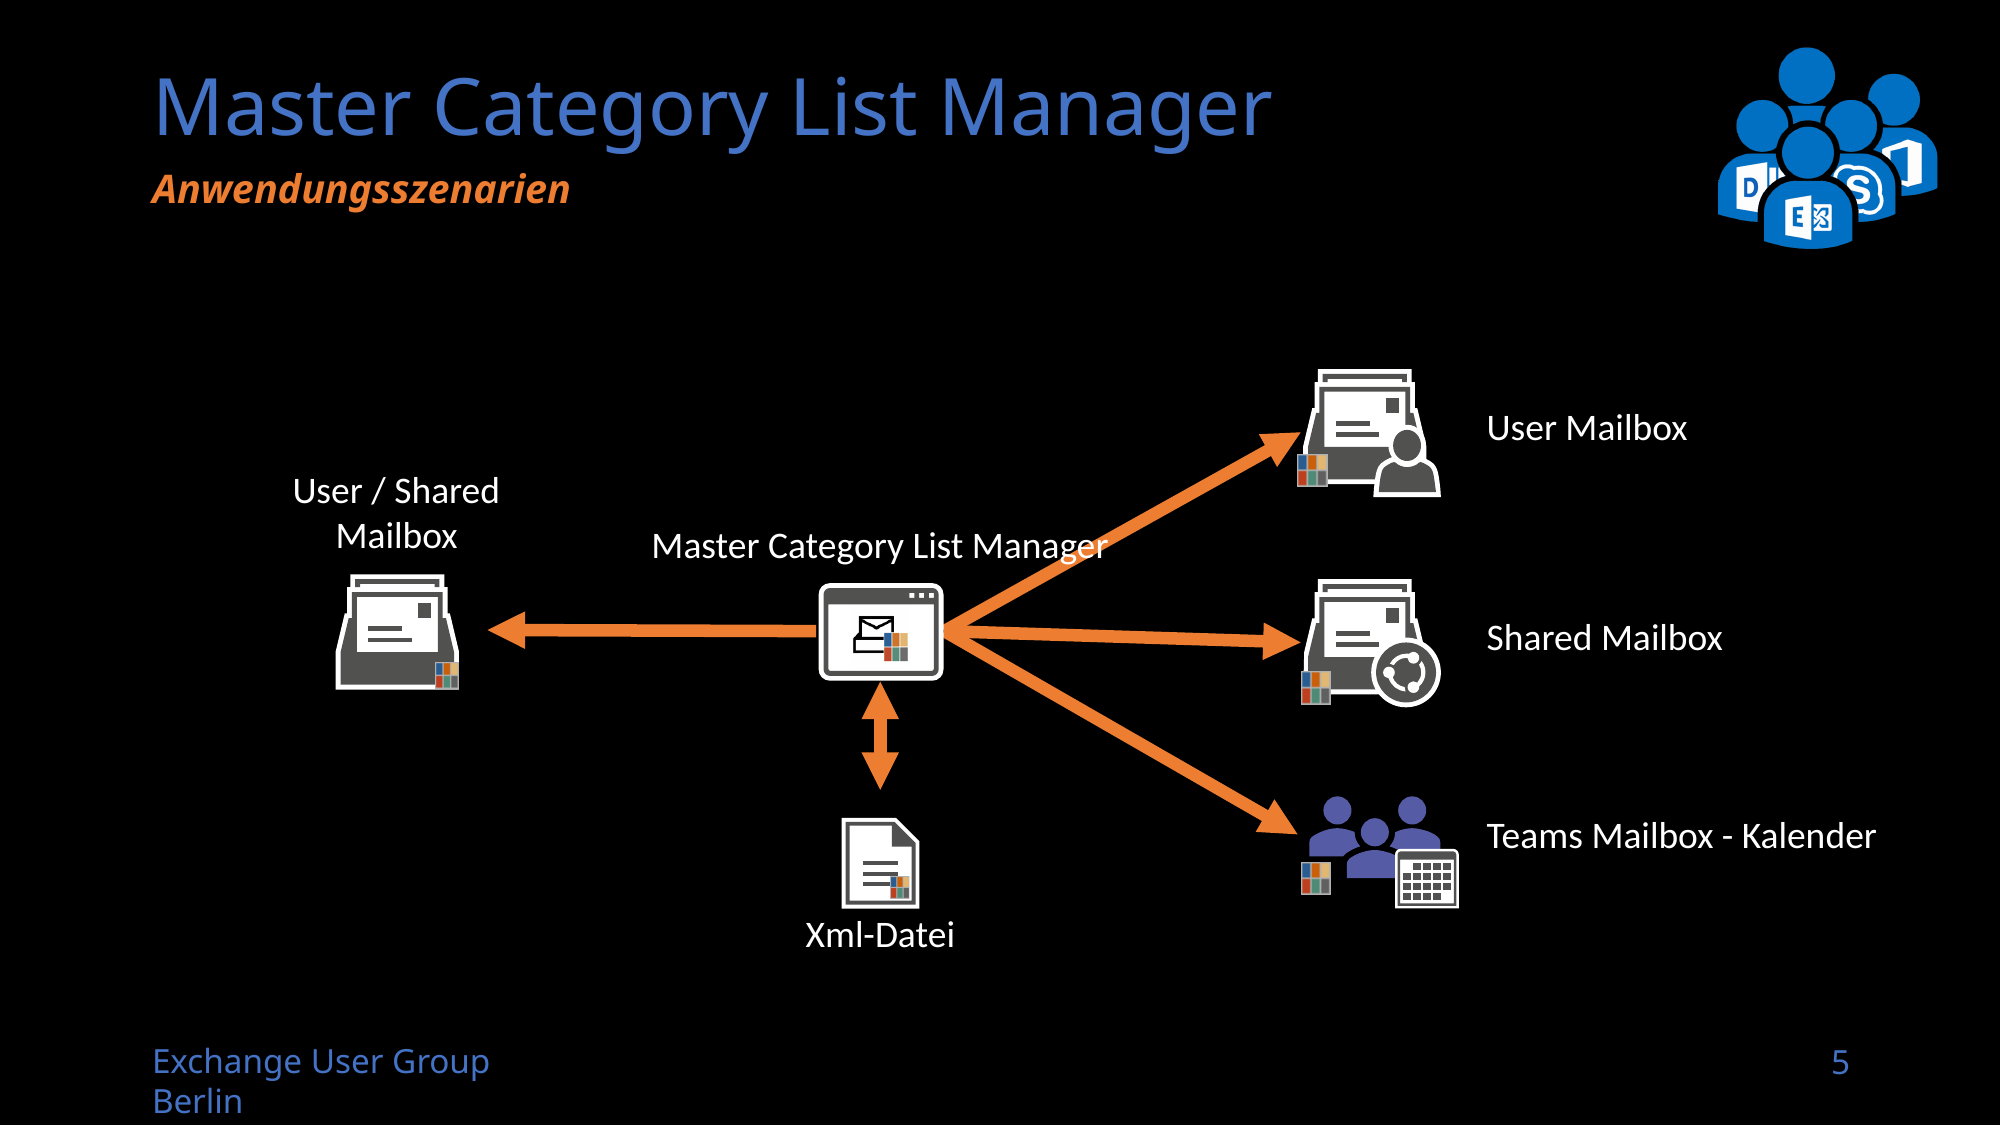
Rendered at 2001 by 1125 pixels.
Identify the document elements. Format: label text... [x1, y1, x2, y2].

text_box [944, 432, 1301, 631]
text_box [161, 458, 632, 691]
picture [1718, 38, 1938, 258]
picture [1297, 454, 1328, 488]
picture [1301, 861, 1331, 895]
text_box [1300, 576, 1820, 709]
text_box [944, 631, 1298, 835]
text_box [662, 815, 1098, 964]
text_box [605, 513, 1156, 682]
title Master Category List Manager [137, 59, 1666, 161]
picture [1301, 671, 1331, 705]
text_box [1300, 366, 1820, 498]
list Anwendungsszenarien [137, 162, 1584, 224]
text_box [1297, 759, 1967, 909]
